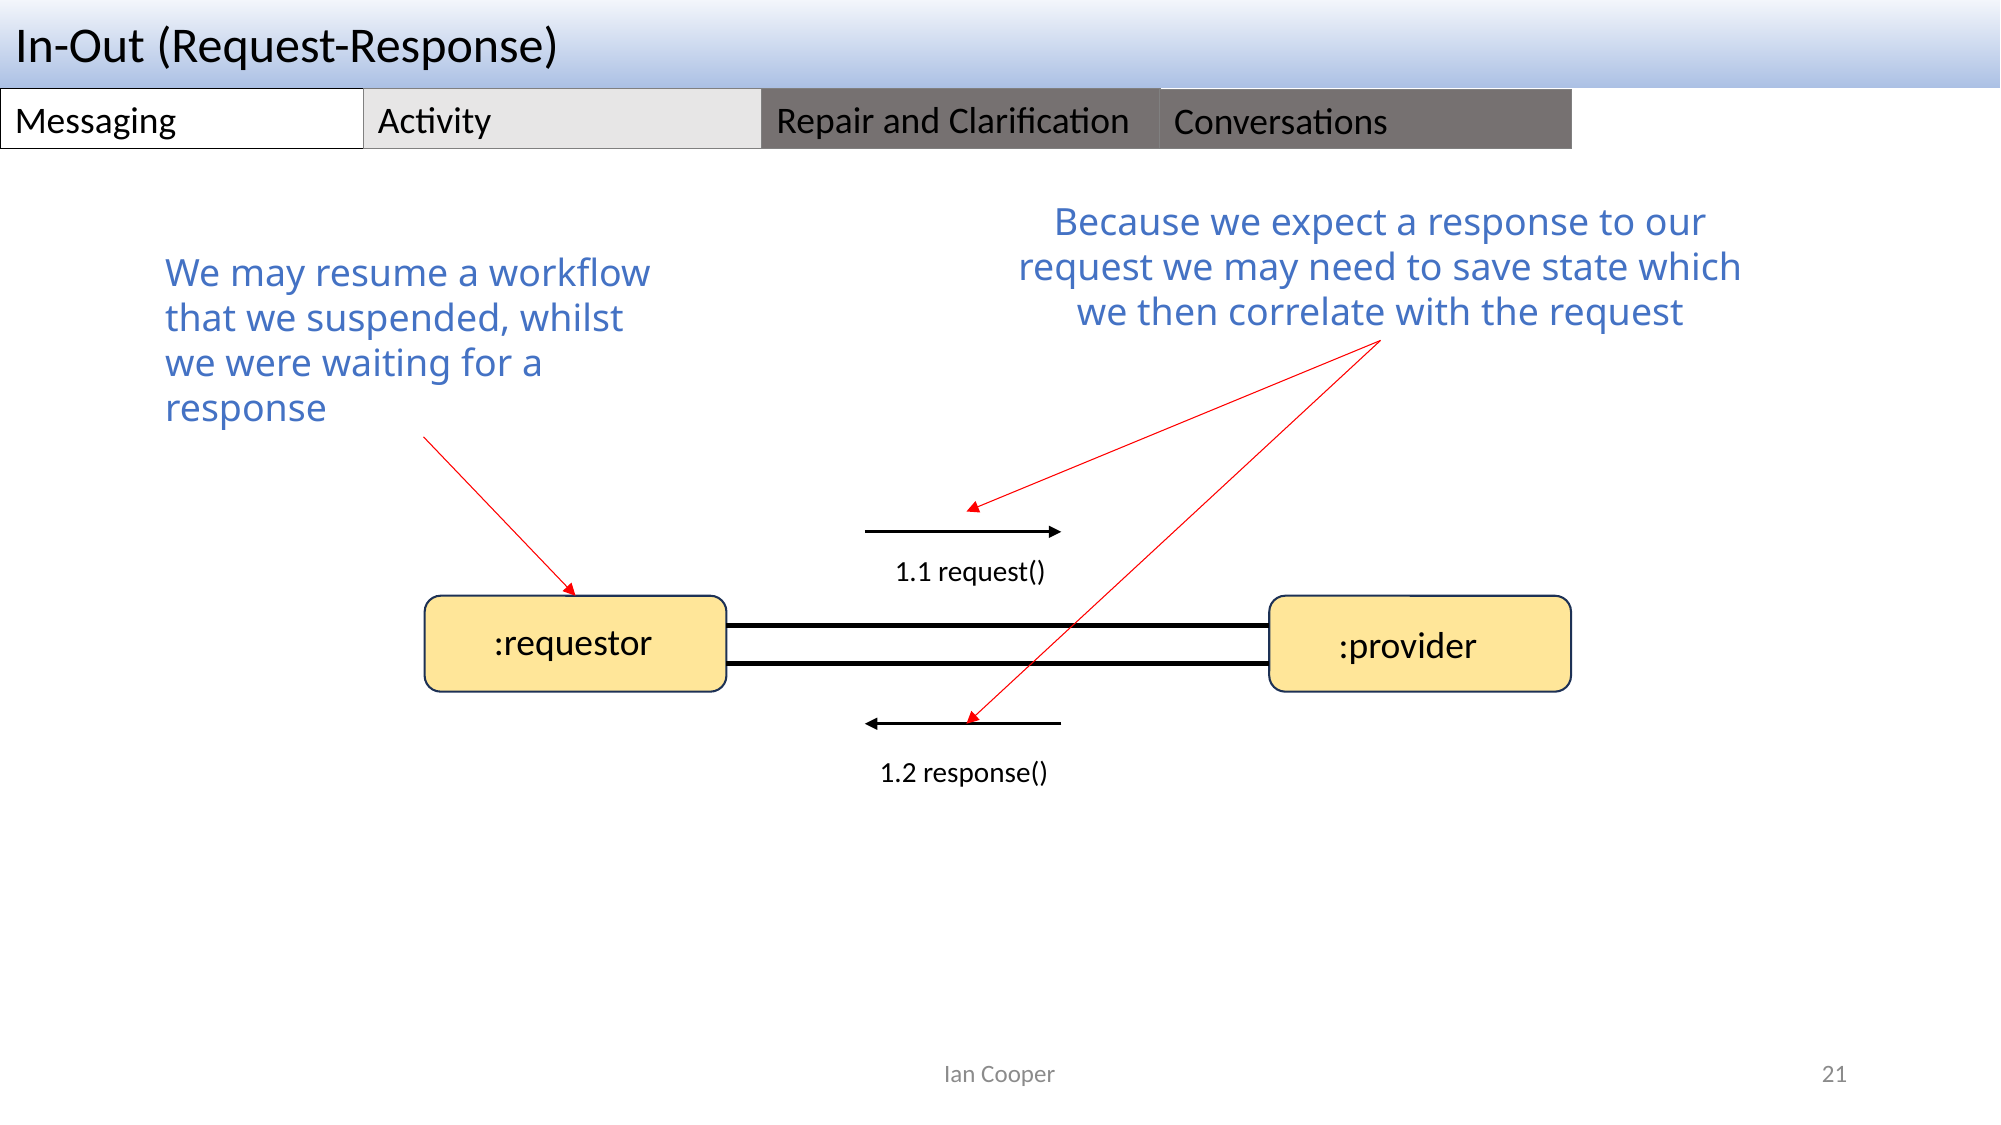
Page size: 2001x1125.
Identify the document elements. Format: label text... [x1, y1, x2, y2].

text_box Activity [363, 88, 762, 149]
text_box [423, 393, 576, 596]
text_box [966, 512, 1381, 724]
text_box Messaging [0, 88, 363, 149]
text_box Repair and Clarification [762, 88, 1161, 149]
text_box :provider [1381, 613, 1517, 674]
text_box [423, 594, 728, 693]
text_box We may resume a workflow that we suspended, whilst we were waiting for a response [150, 242, 697, 437]
text_box Conversations [1159, 89, 1572, 149]
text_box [966, 342, 1381, 512]
slide_number 21 [1412, 1042, 1863, 1103]
text_box 1.1 request() [879, 545, 966, 595]
footer Ian Cooper [662, 1042, 1338, 1103]
text_box In-Out (Request-Response) [0, 0, 2000, 88]
text_box :requestor [479, 610, 672, 671]
text_box 1.2 response() [864, 746, 1125, 797]
text_box Because we expect a response to our request we may need to save state which we then correlate with the request [999, 190, 1762, 341]
text_box [1381, 594, 1573, 693]
